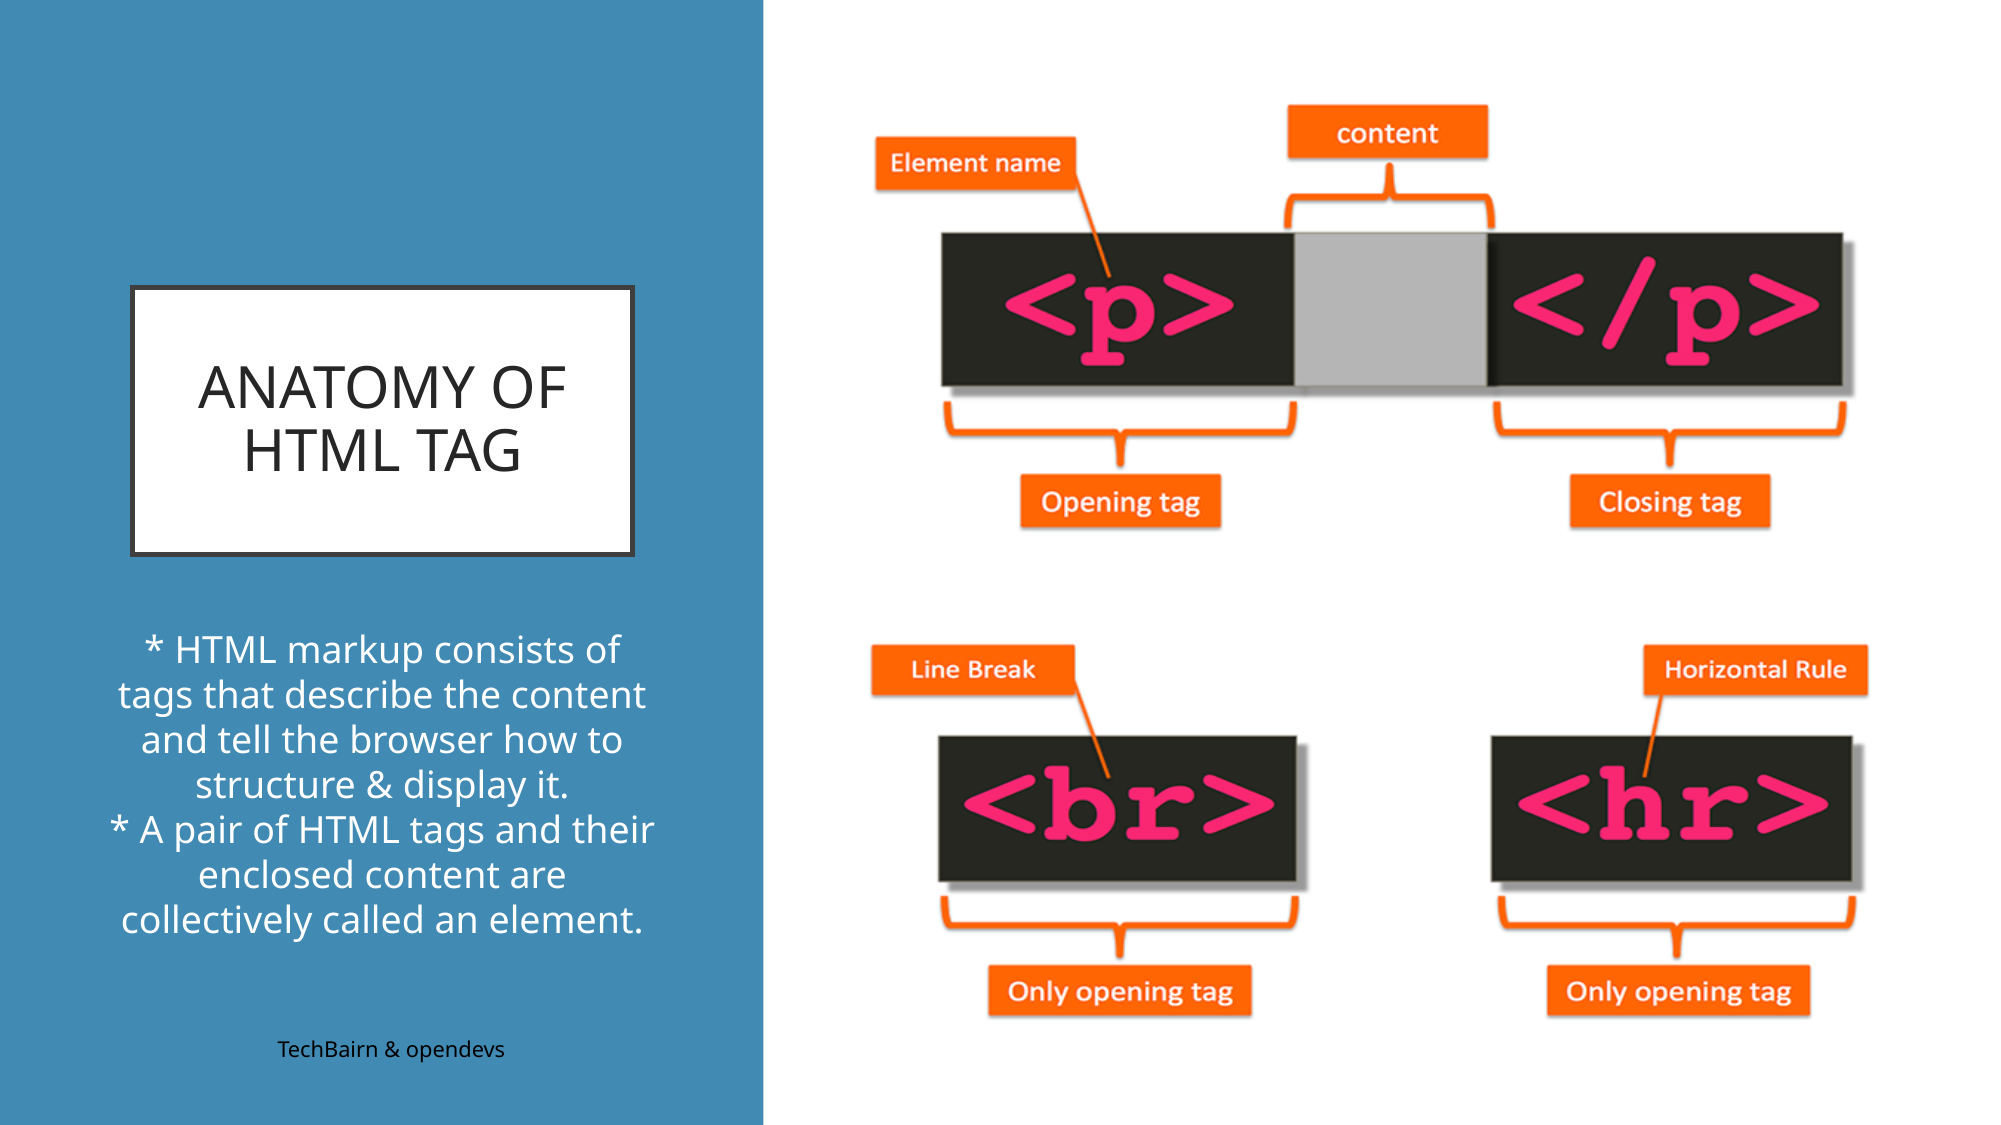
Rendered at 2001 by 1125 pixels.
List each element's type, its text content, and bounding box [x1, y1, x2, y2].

text_box [763, 0, 2000, 1125]
title ANATOMY OF HTML TAG [130, 285, 635, 557]
footer TechBairn & opendevs [262, 1023, 1231, 1076]
text_box * HTML markup consists of tags that describe the content and tell the browser how to structure & display it. * A pair of HTML tags and their enclosed content are collectively called an element. [87, 618, 677, 949]
picture [857, 91, 1885, 543]
picture [857, 634, 1885, 1034]
